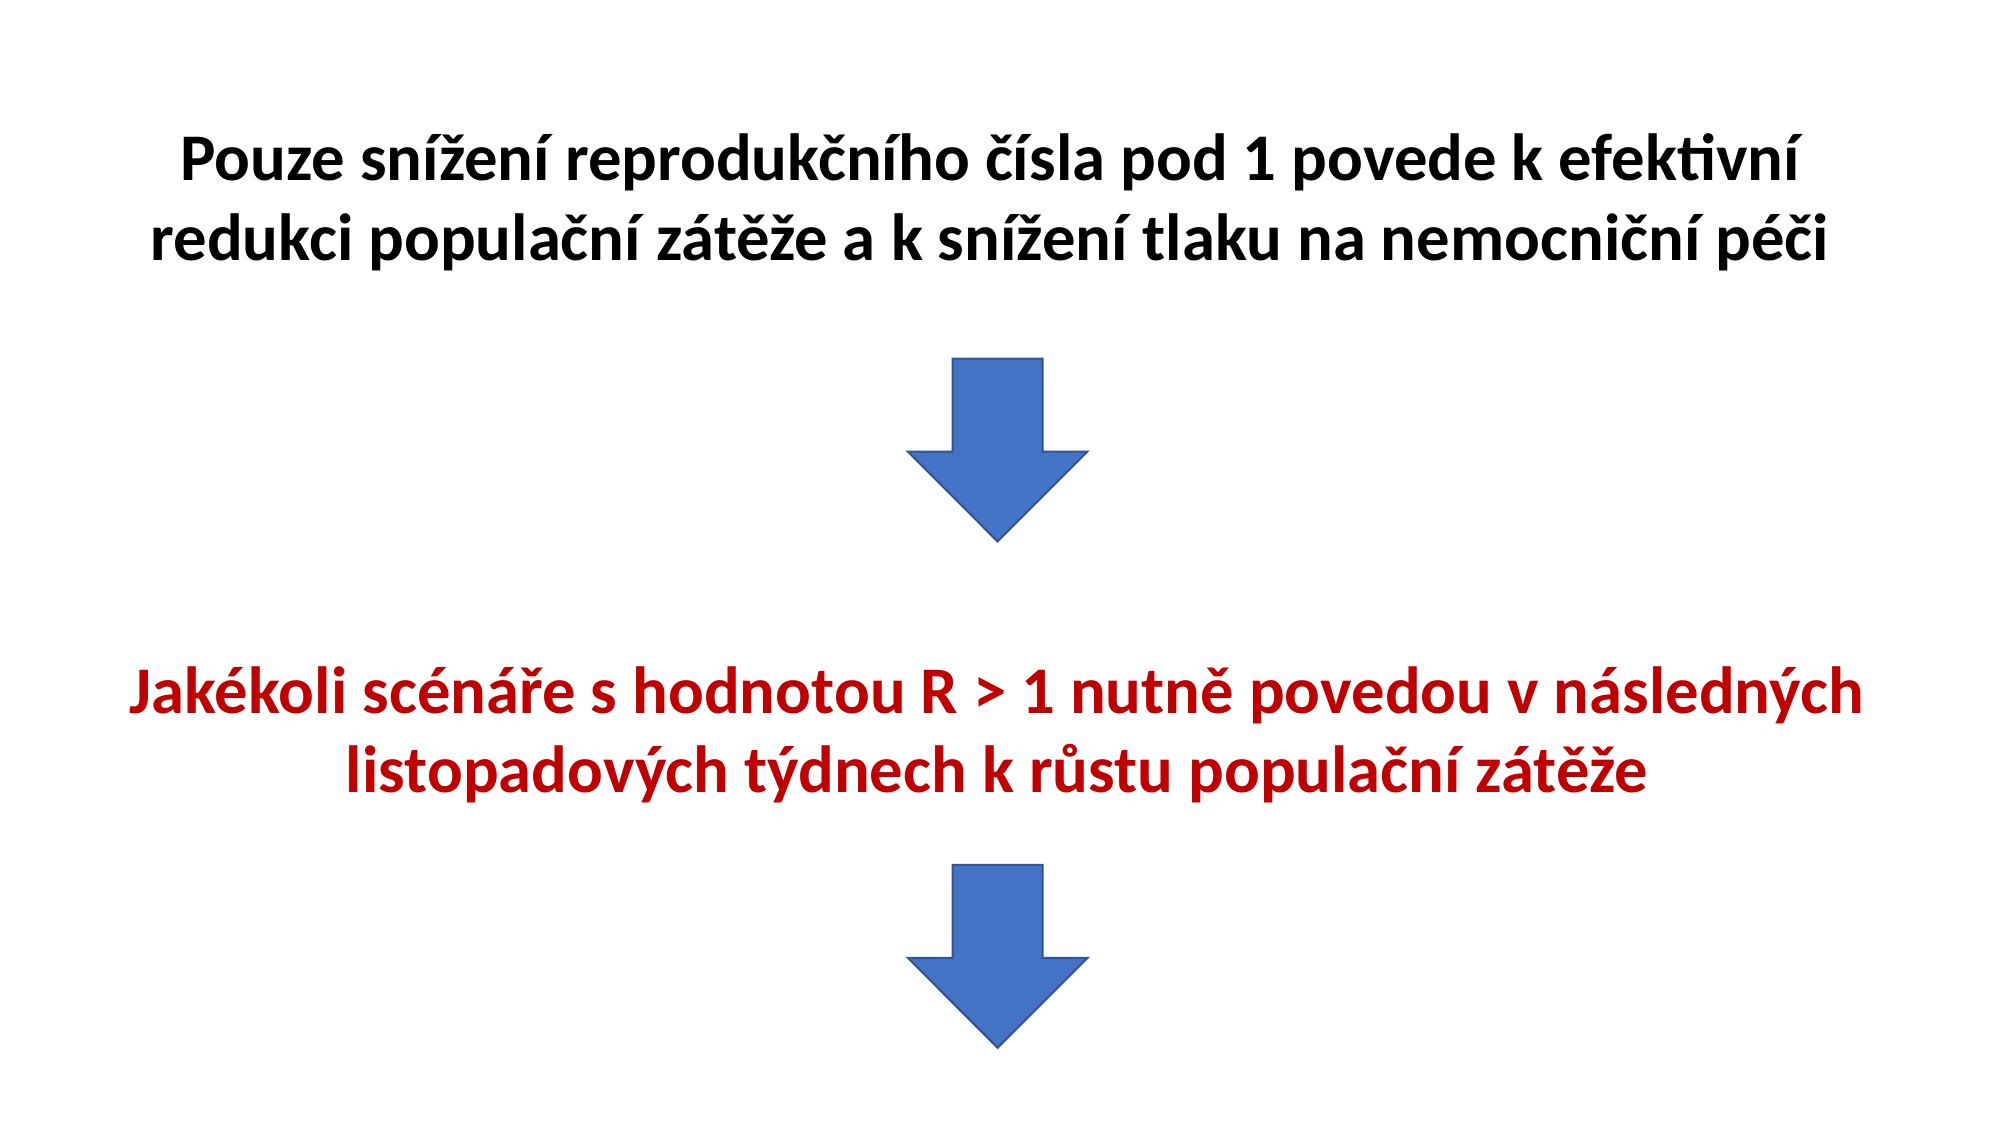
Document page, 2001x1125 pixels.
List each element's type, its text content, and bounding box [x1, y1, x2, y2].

text_box [905, 863, 1090, 1050]
text_box Pouze snížení reprodukčního čísla pod 1 povede k efektivní redukci populační zátěže a k snížení tlaku na nemocniční péči [82, 106, 1899, 281]
text_box Jakékoli scénáře s hodnotou R > 1 nutně povedou v následných listopadových týdnech k růstu populační zátěže [67, 638, 1929, 814]
text_box [905, 357, 1090, 543]
